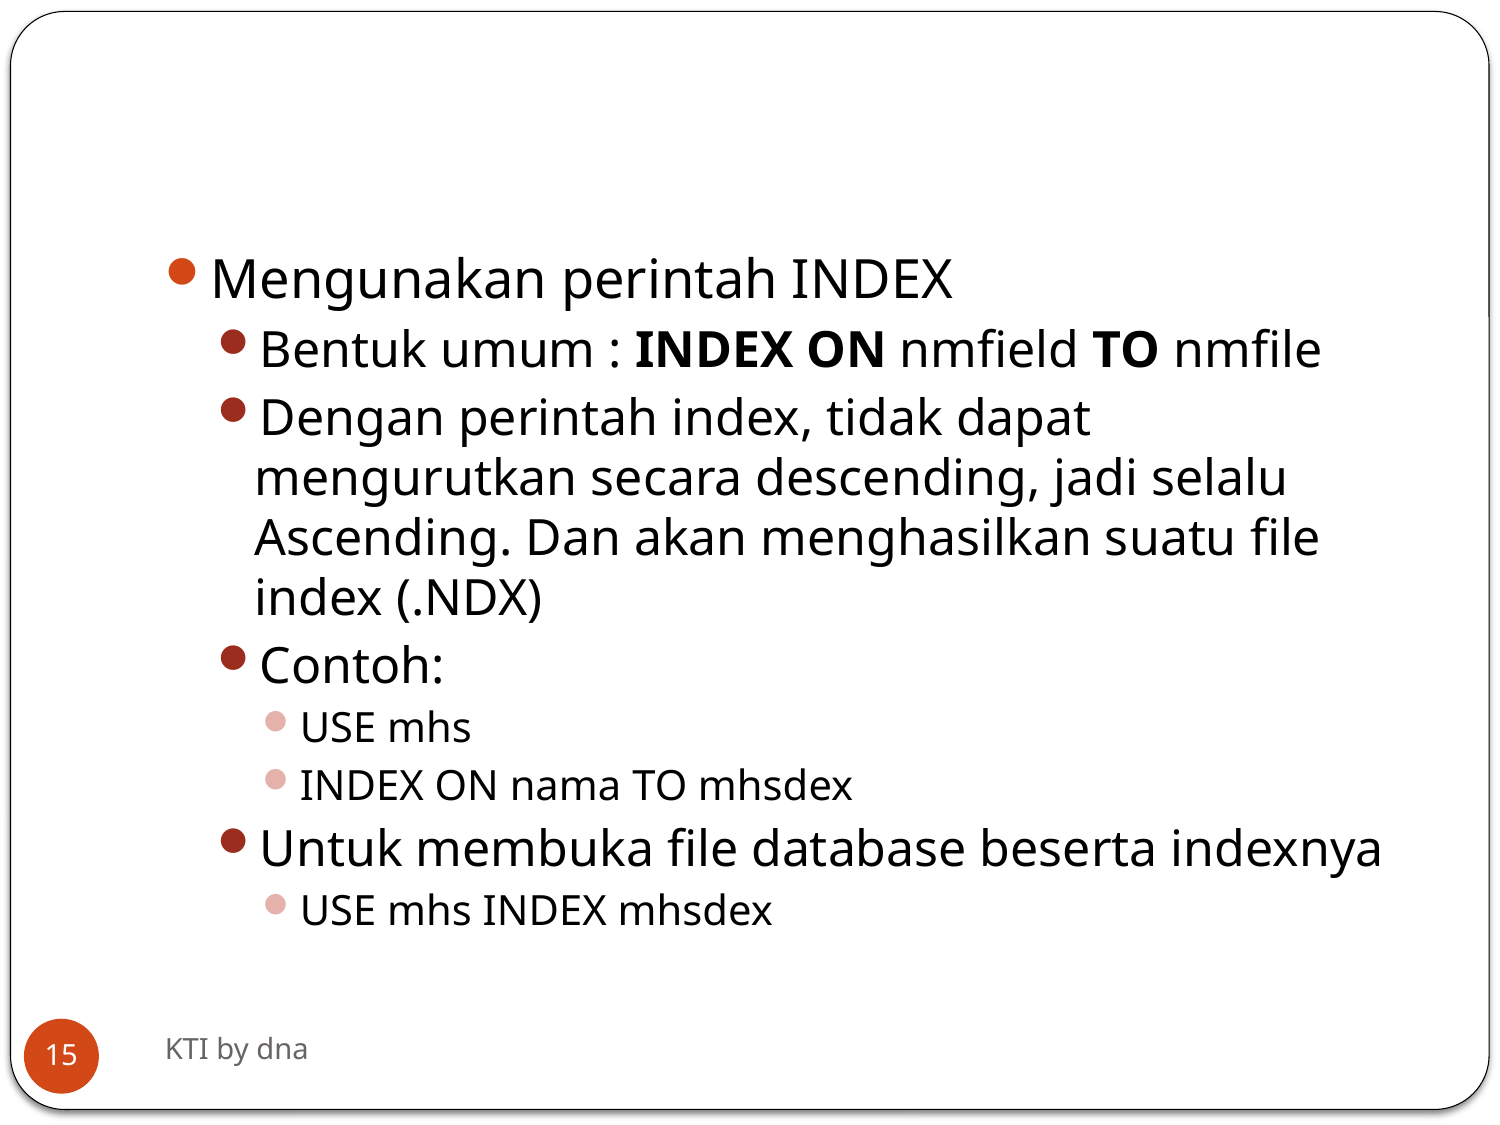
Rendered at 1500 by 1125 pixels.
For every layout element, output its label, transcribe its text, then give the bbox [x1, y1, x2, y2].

footer KTI by dna [150, 1012, 800, 1088]
slide_number 15 [23, 1018, 99, 1094]
list Mengunakan perintah INDEX Bentuk umum : INDEX ON nmfield TO nmfile Dengan perintah index, tidak dapat mengurutkan secara descending, jadi selalu Ascending. Dan akan menghasilkan suatu file index (.NDX) Contoh: USE mhs INDEX ON nama TO mhsdex Untuk membuka file database beserta indexnya USE mhs INDEX mhsdex [150, 237, 1425, 988]
